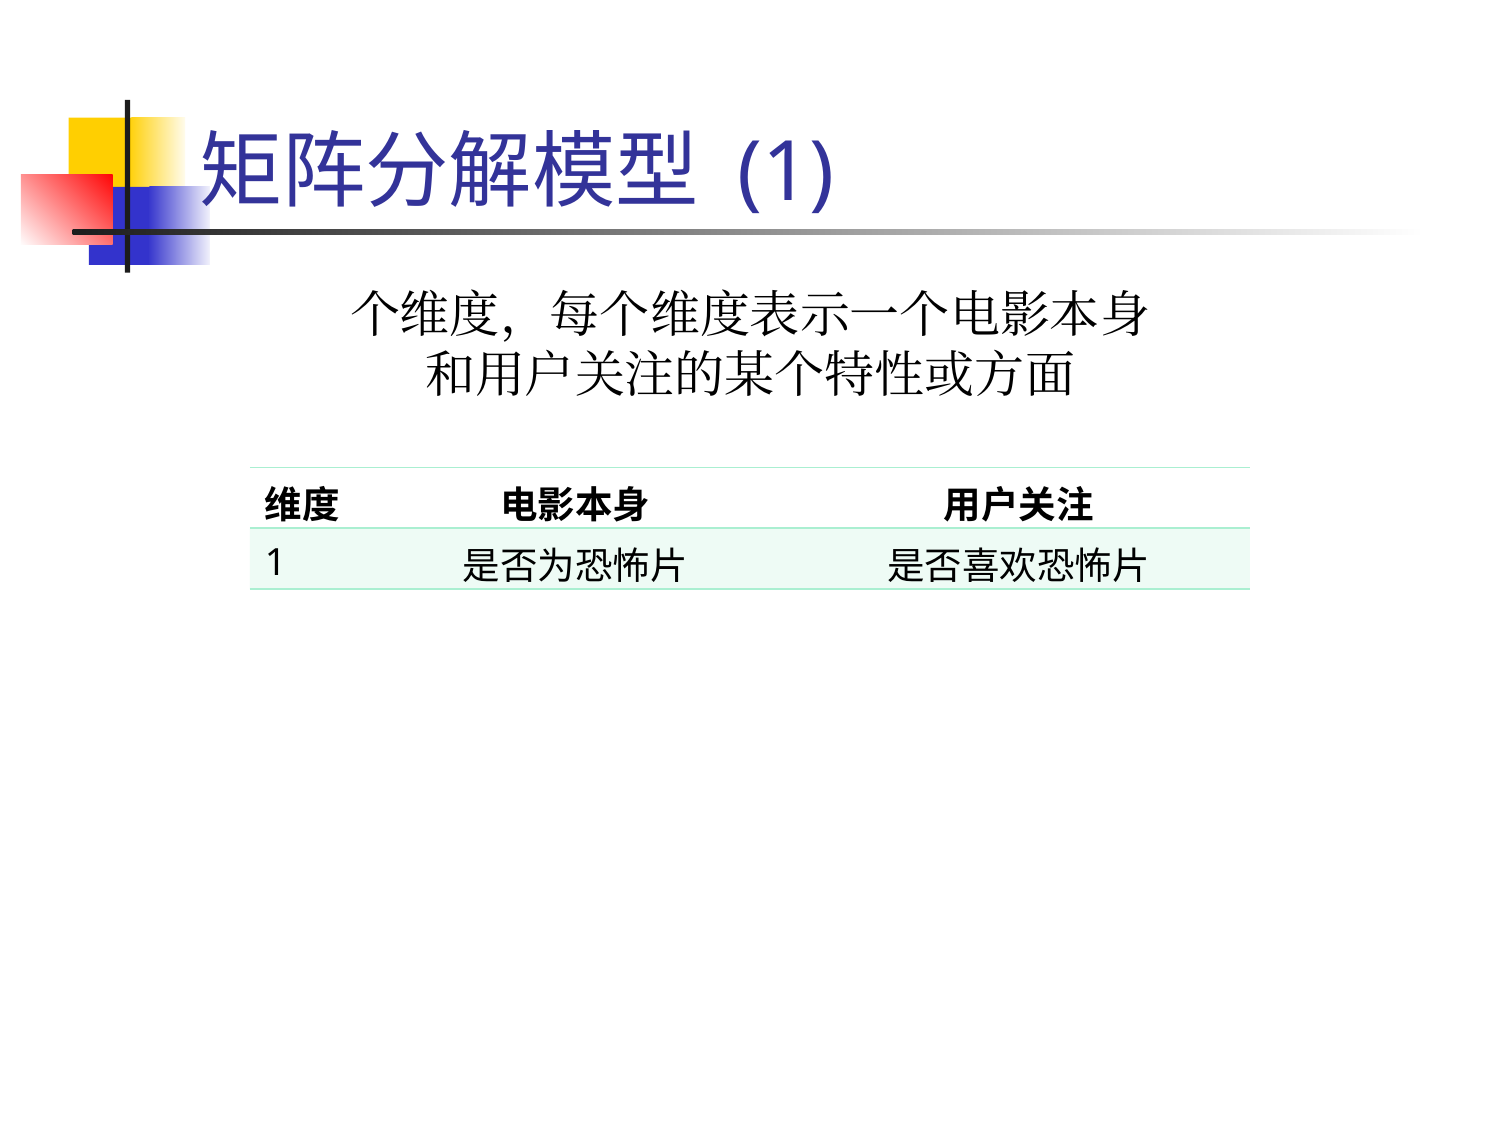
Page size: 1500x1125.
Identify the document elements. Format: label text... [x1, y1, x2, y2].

table_cell 1 [250, 529, 362, 588]
table_cell 是否喜欢恐怖片 [787, 529, 1250, 588]
table_header 维度 [250, 468, 362, 527]
title 矩阵分解模型 (1) [184, 75, 1463, 225]
table_header 电影本身 [362, 468, 787, 527]
table_cell 是否为恐怖片 [362, 529, 787, 588]
table_header 用户关注 [787, 468, 1250, 527]
